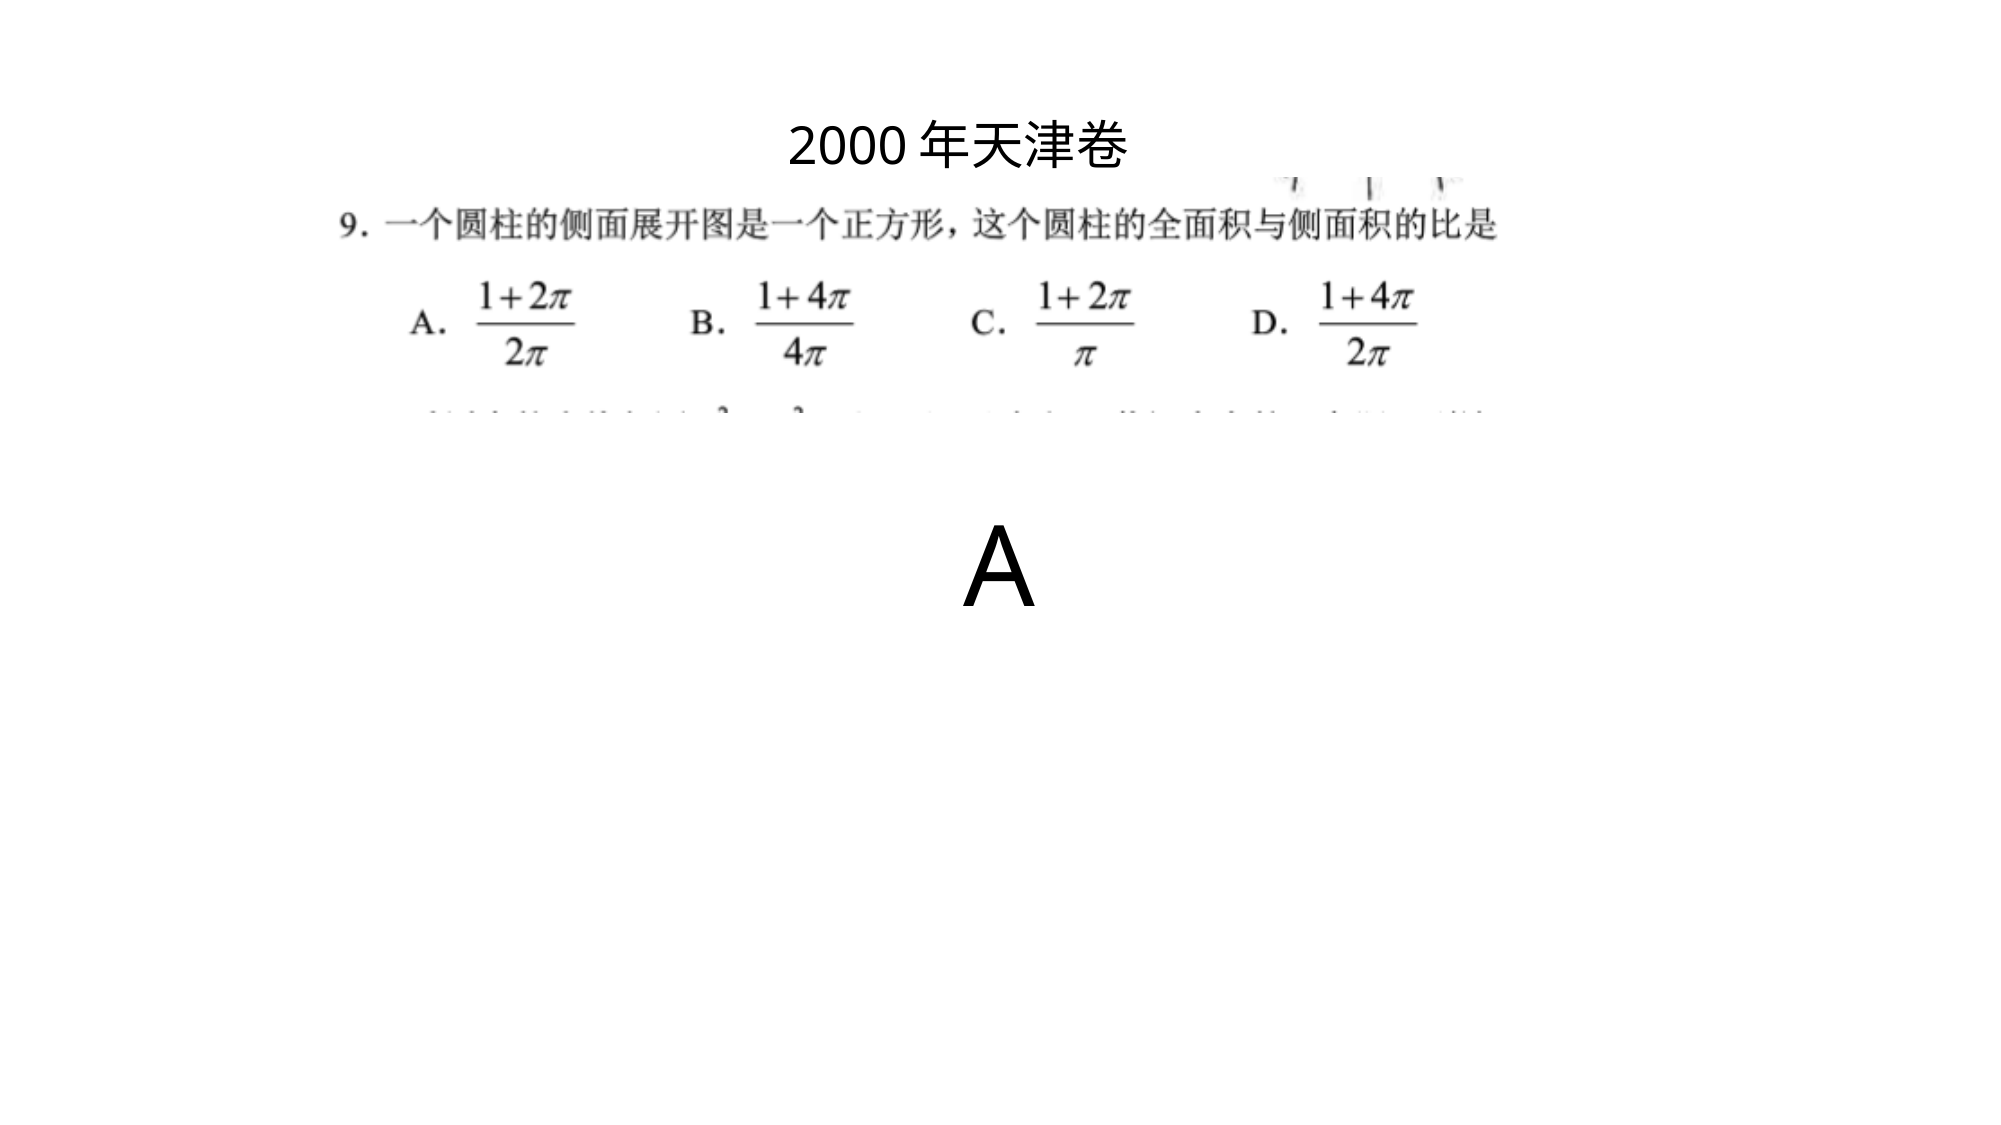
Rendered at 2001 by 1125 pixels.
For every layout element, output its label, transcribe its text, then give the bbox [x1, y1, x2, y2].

text_box 2000年天津卷 [208, 111, 1709, 184]
text_box A [948, 486, 1052, 637]
picture [320, 177, 1575, 413]
